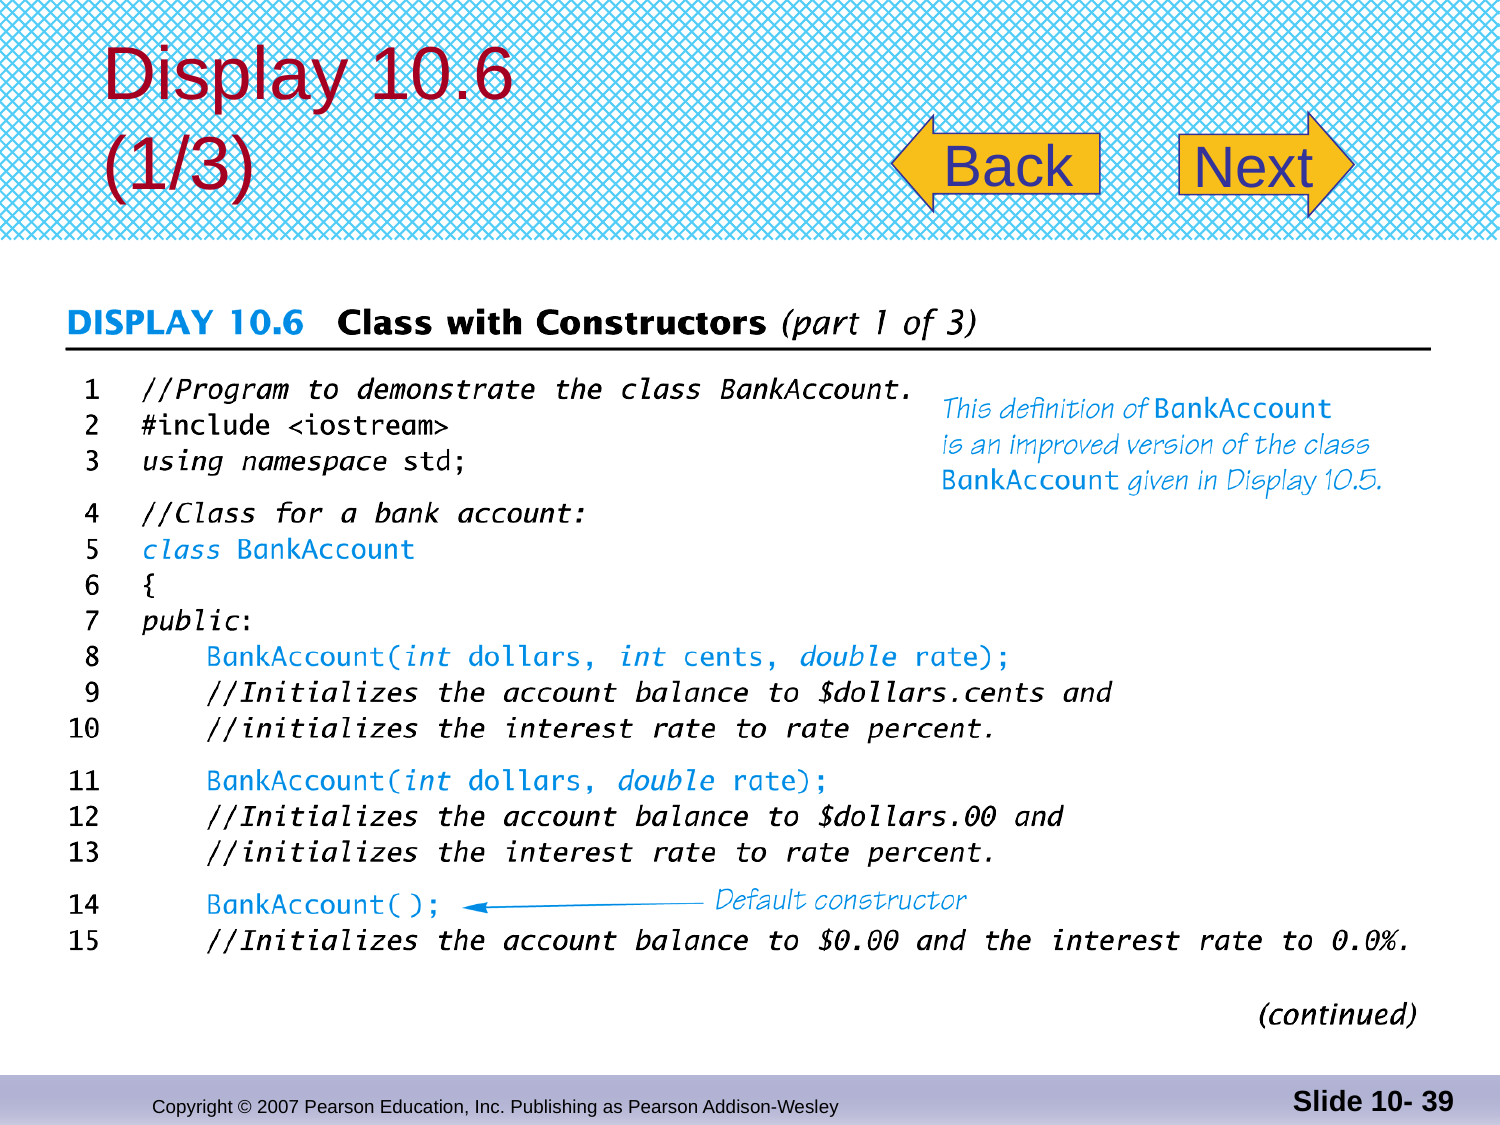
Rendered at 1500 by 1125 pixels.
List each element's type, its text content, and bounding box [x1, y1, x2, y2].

title Display 10.6 (1/3) [87, 49, 1451, 213]
picture [62, 299, 1431, 1034]
slide_number Slide 10- 39 [1156, 1049, 1470, 1125]
